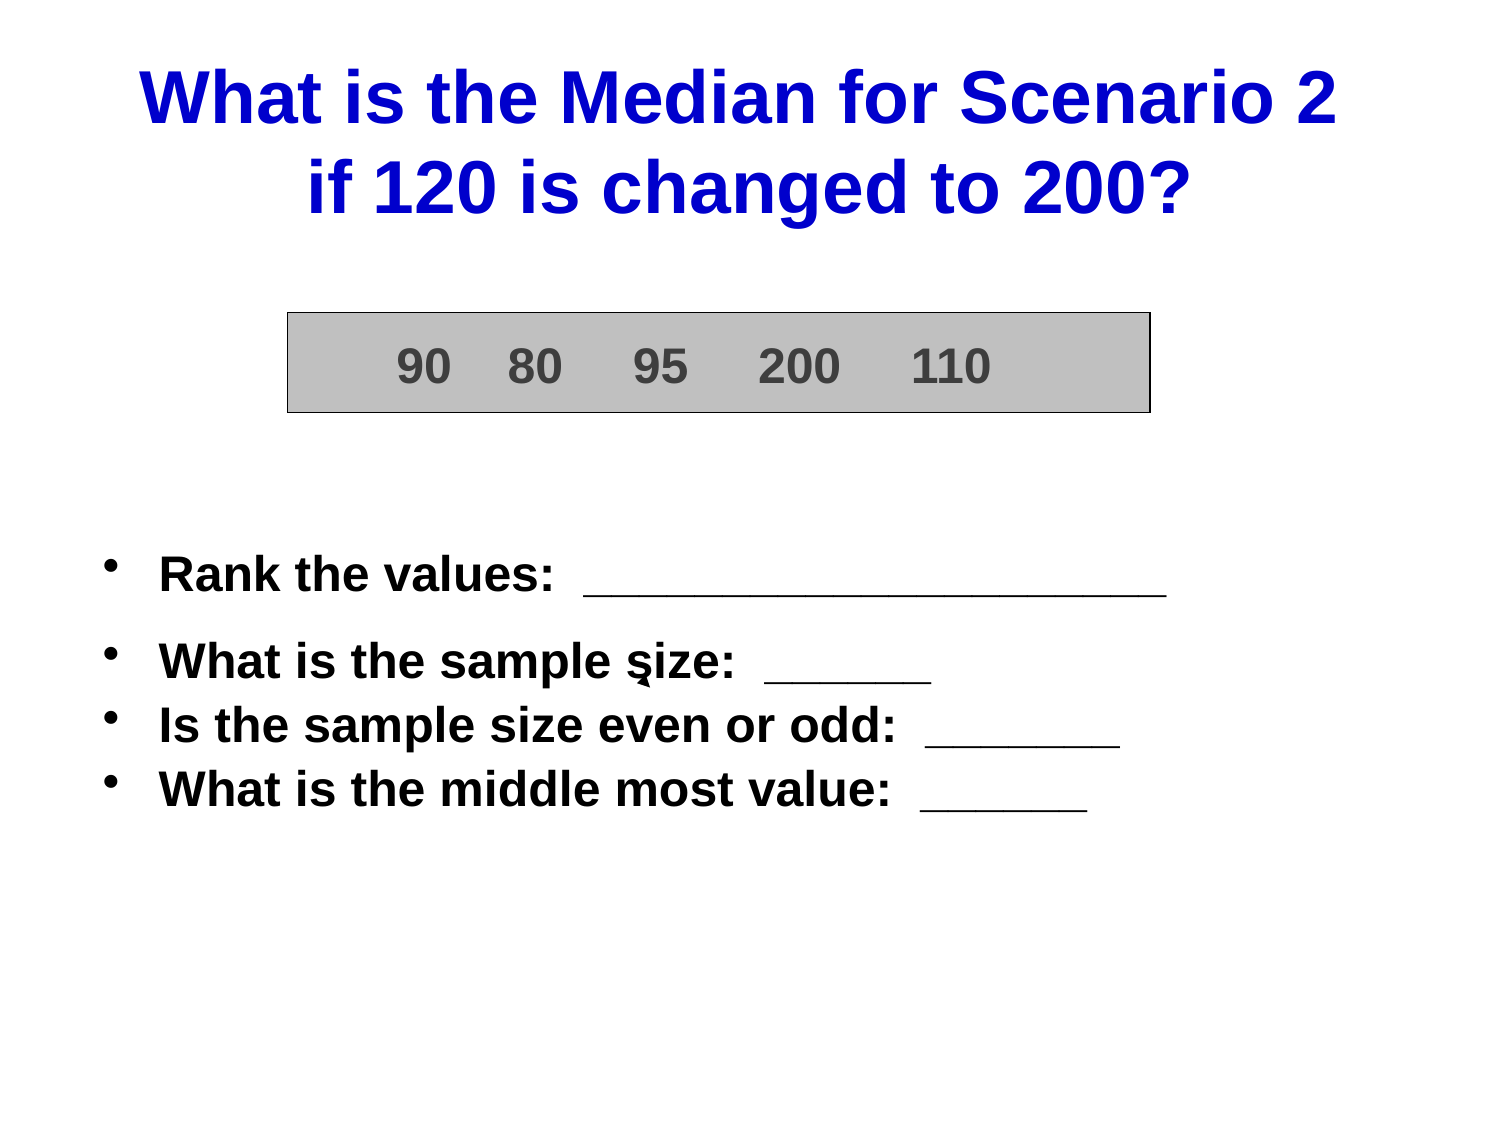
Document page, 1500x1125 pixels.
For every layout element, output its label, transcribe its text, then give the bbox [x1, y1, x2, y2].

text_box [636, 674, 651, 688]
title What is the Median for Scenario 2 if 120 is changed to 200? [75, 45, 1425, 233]
text_box [287, 312, 1150, 413]
list 90 80 95 200 110 Rank the values: _____________________ What is the sample size: ______ Is the sample size even or odd: _______ What is the middle most value: ______ [87, 262, 1438, 1005]
